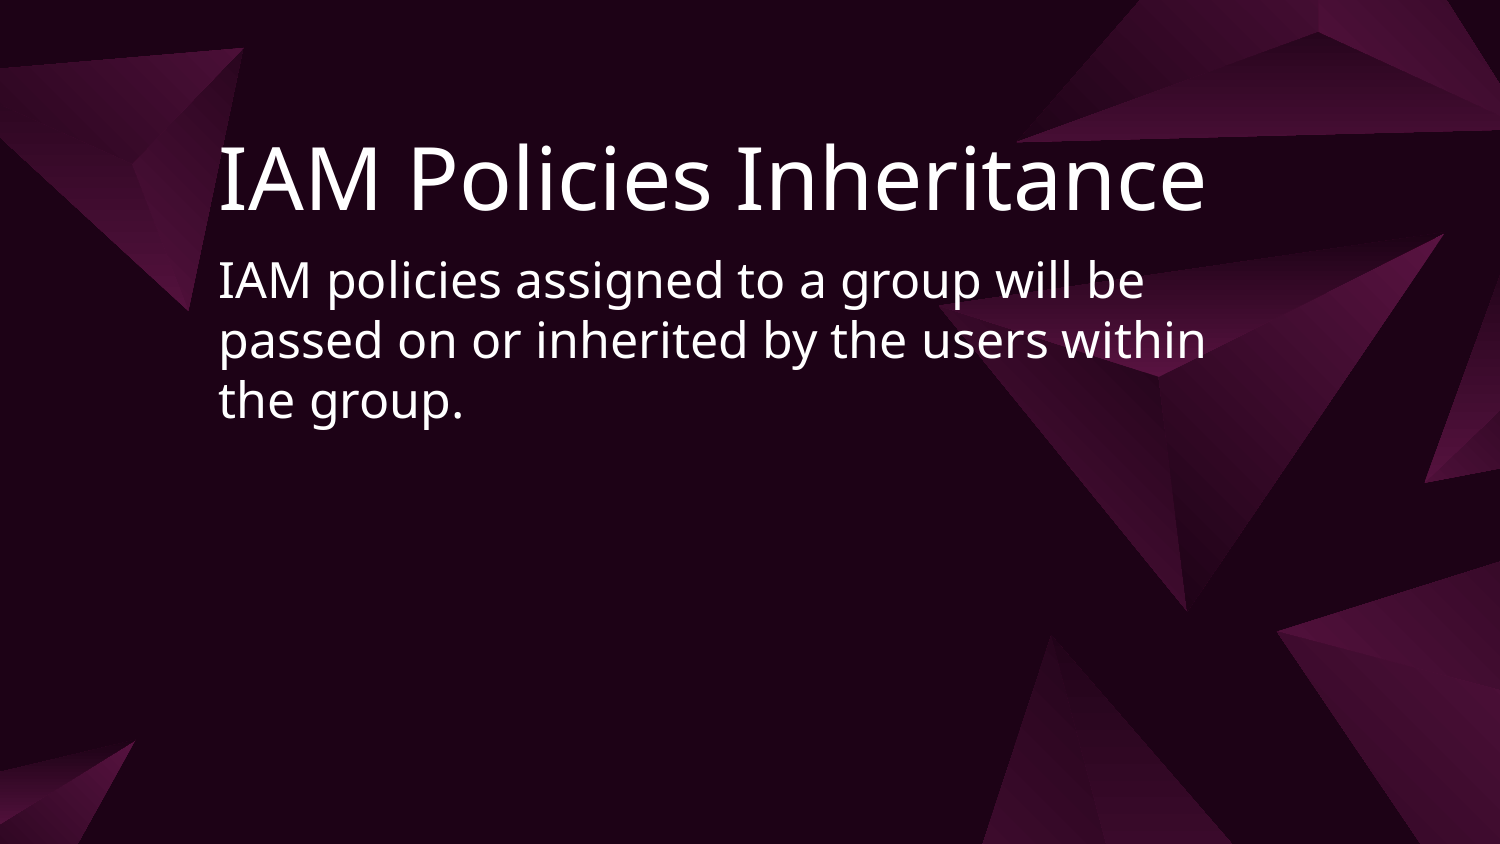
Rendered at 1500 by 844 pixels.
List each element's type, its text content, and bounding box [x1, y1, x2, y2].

title IAM Policies Inheritance [218, 132, 1282, 230]
list IAM policies assigned to a group will be passed on or inherited by the users within the group. [218, 248, 1282, 714]
